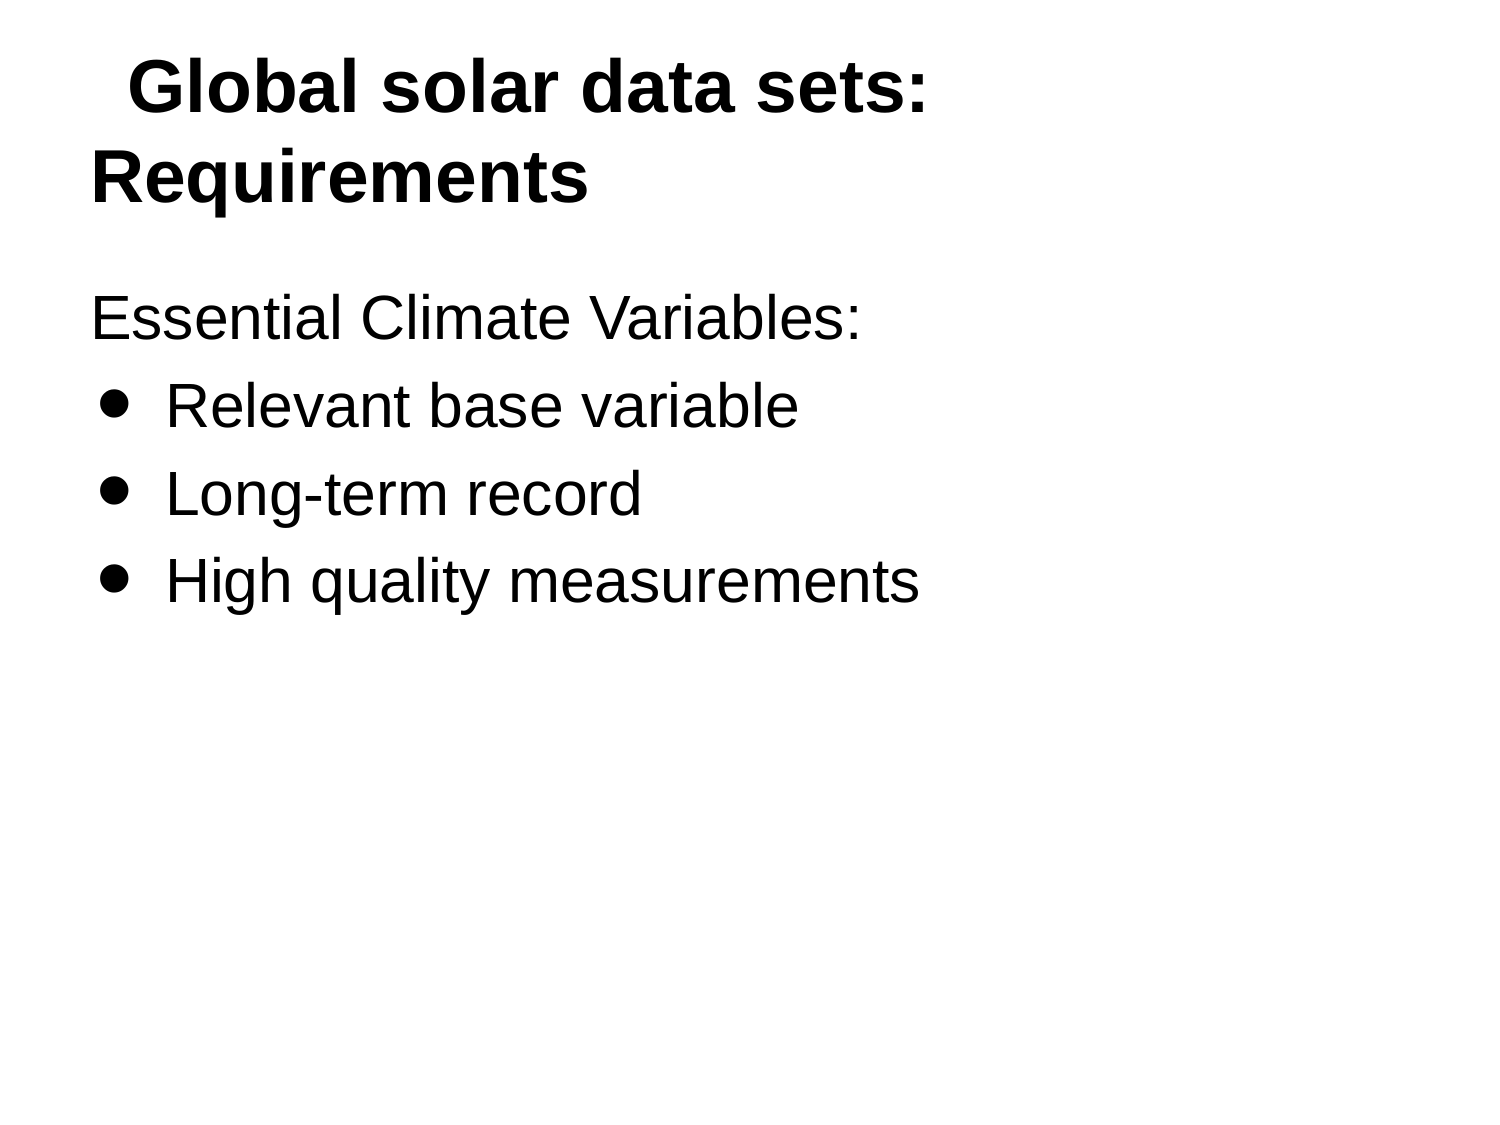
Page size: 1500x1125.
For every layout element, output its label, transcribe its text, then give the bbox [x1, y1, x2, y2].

list Essential Climate Variables: Relevant base variable Long-term record High quality measurements [75, 262, 1425, 931]
title Global solar data sets: Requirements [75, 14, 1425, 233]
